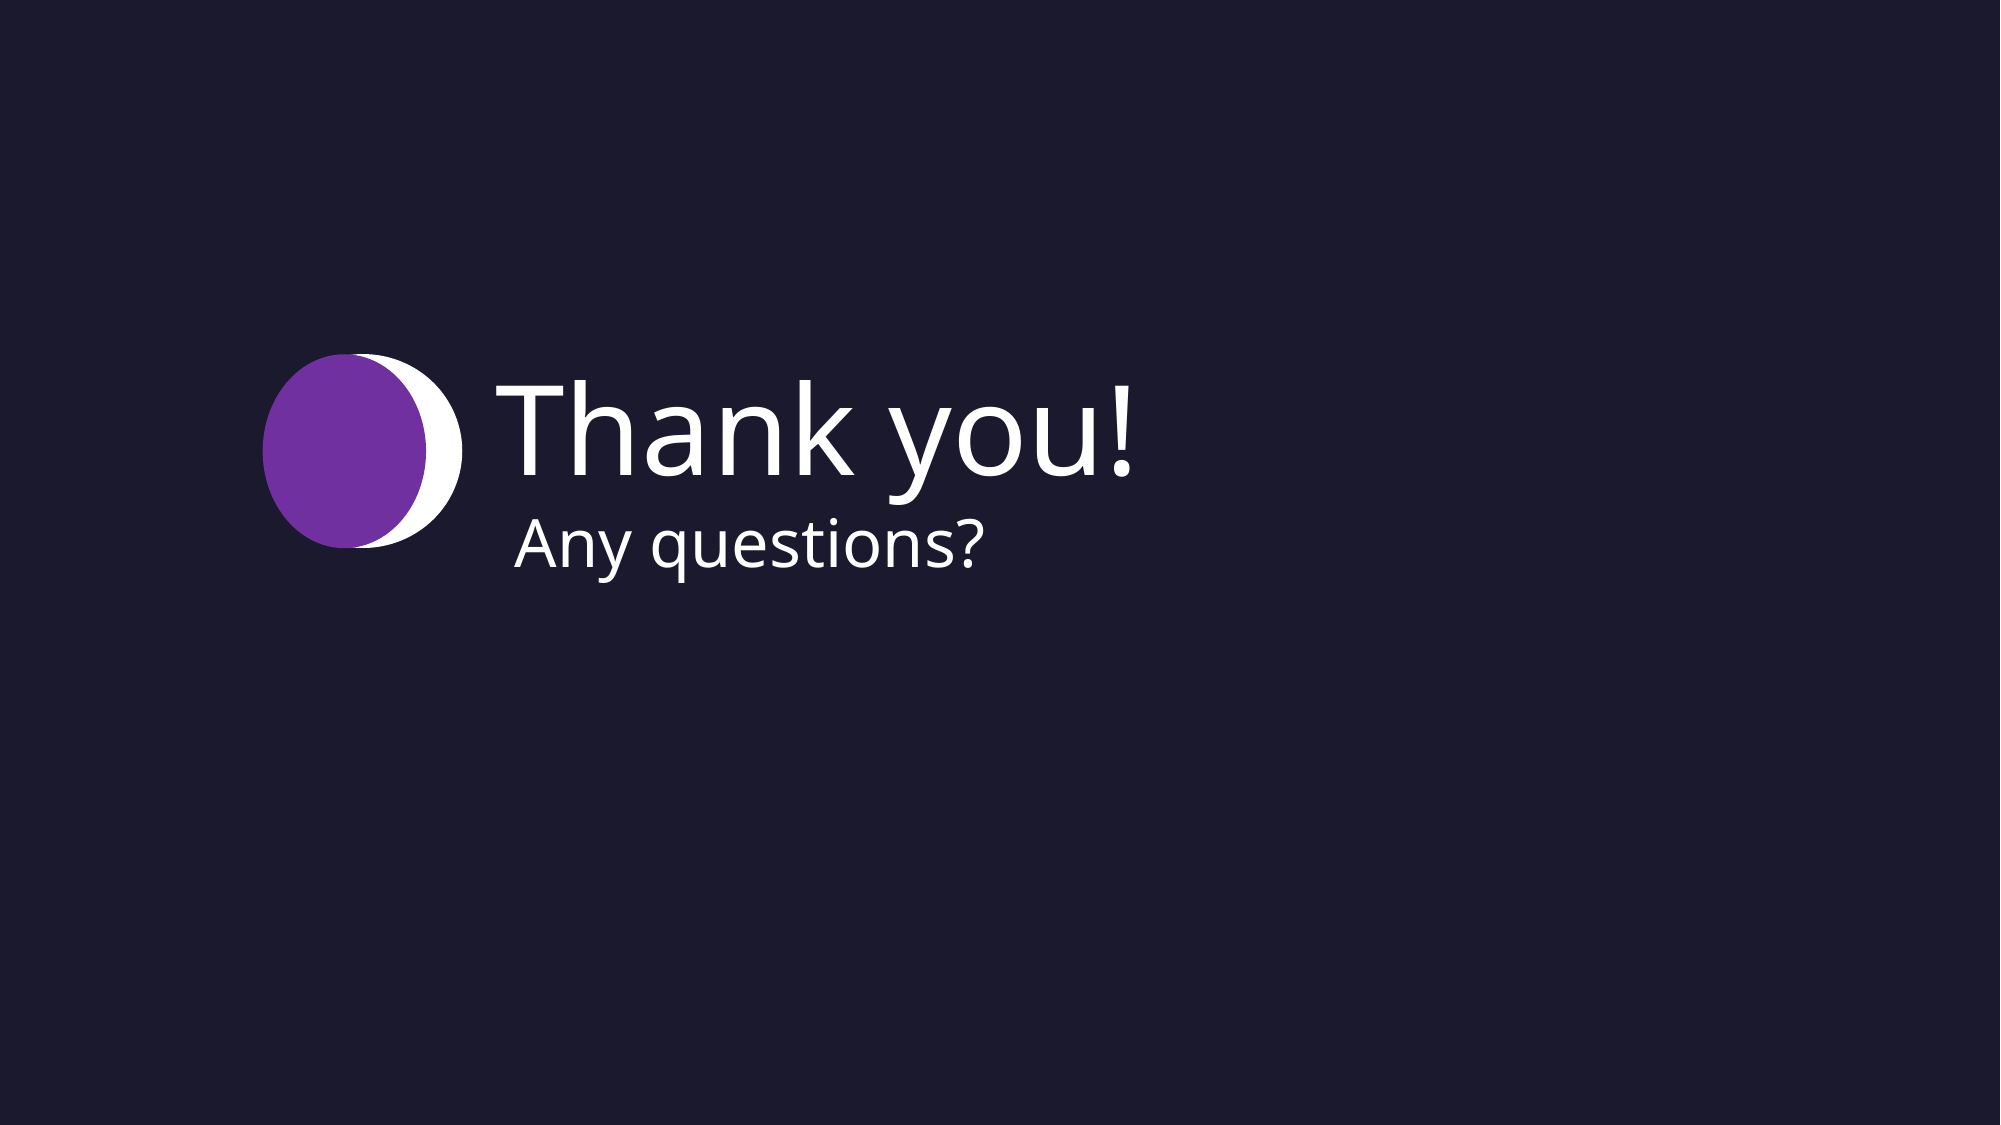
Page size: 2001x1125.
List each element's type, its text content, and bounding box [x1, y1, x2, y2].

text_box Thank you! Any questions? [447, 342, 1239, 588]
text_box [355, 354, 463, 549]
text_box [262, 354, 427, 549]
